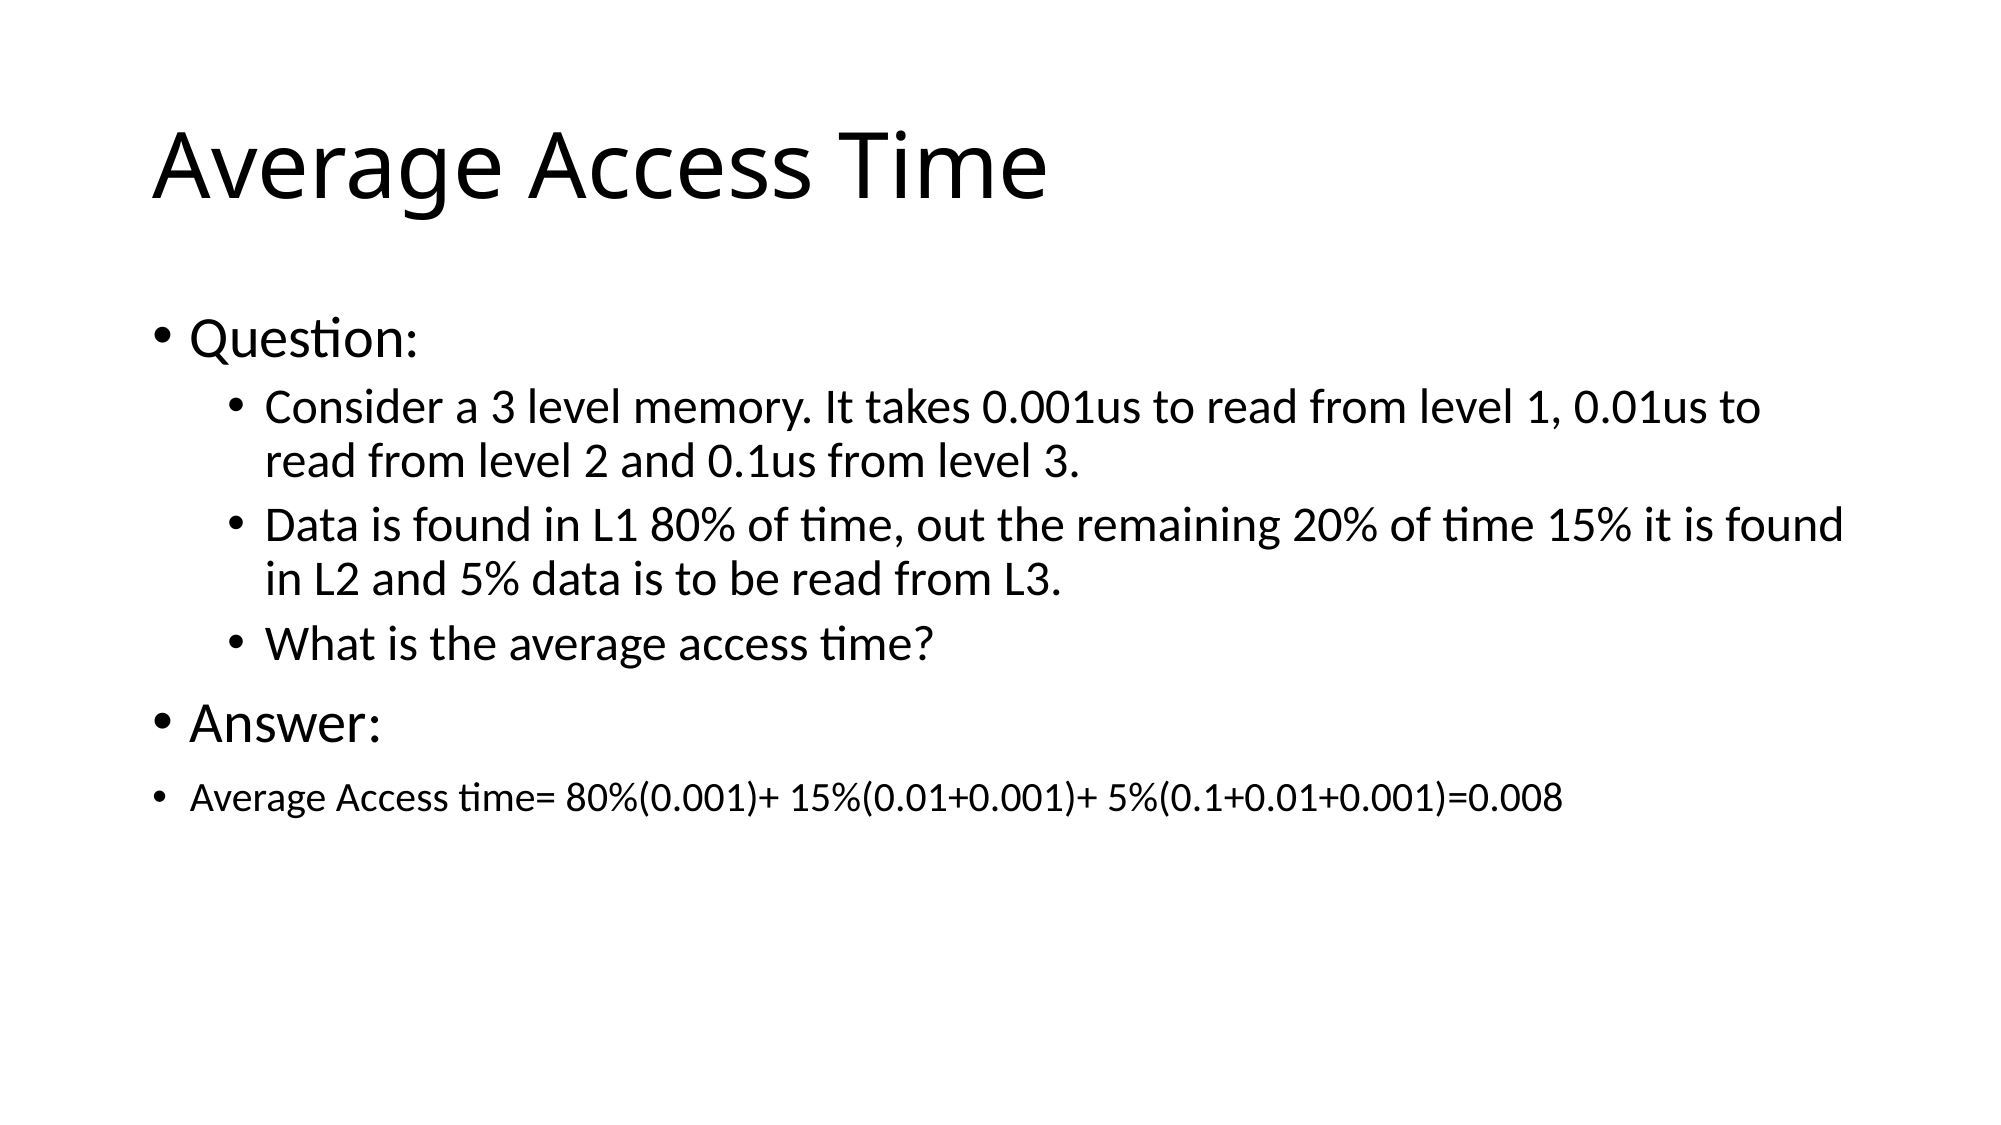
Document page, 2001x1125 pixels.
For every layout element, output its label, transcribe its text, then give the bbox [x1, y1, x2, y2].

list Question: Consider a 3 level memory. It takes 0.001us to read from level 1, 0.01us to read from level 2 and 0.1us from level 3. Data is found in L1 80% of time, out the remaining 20% of time 15% it is found in L2 and 5% data is to be read from L3. What is the average access time? Answer: Average Access time= 80%(0.001)+ 15%(0.01+0.001)+ 5%(0.1+0.01+0.001)=0.008 [137, 299, 1863, 1014]
title Average Access Time [137, 59, 1863, 278]
